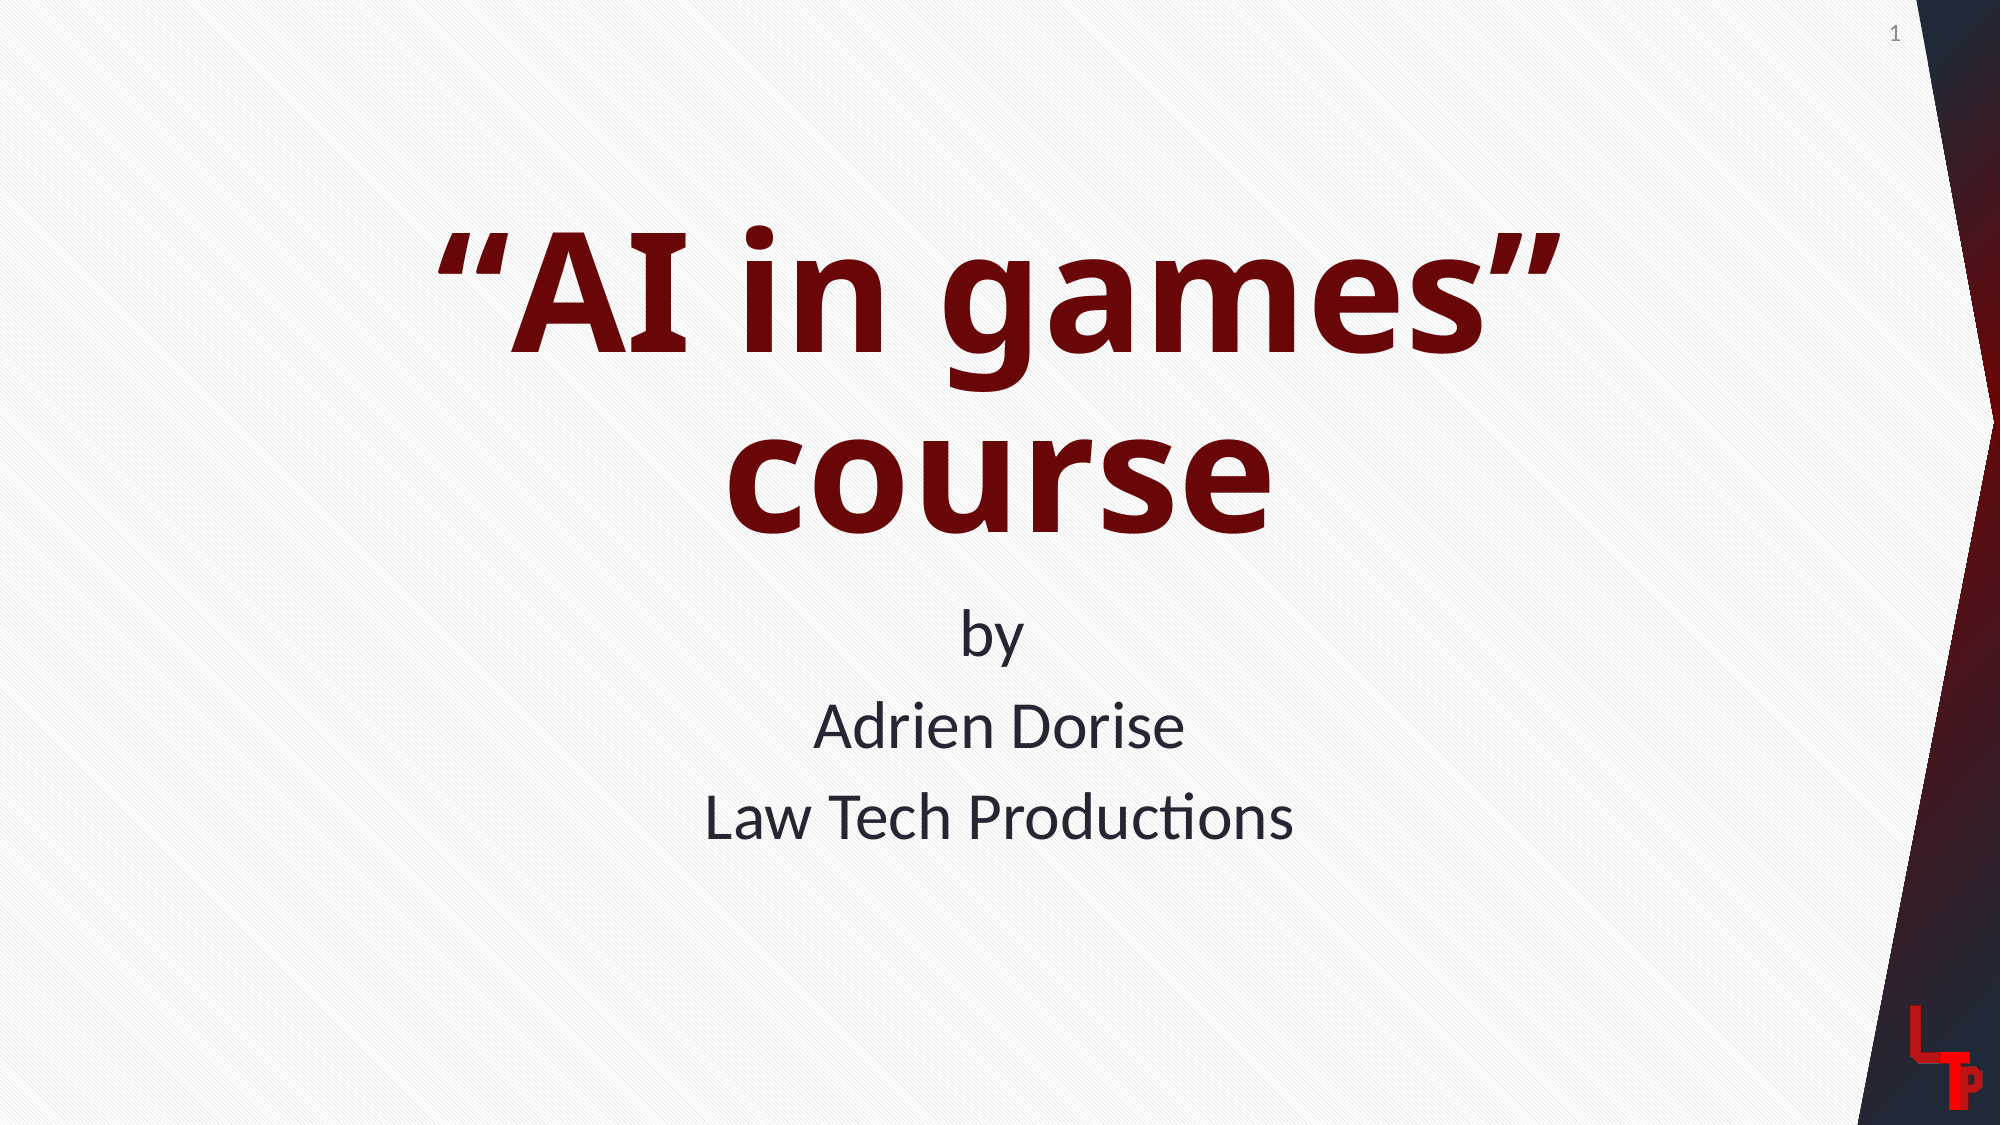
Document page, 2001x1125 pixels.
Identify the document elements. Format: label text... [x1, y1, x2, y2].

slide_number 1 [1466, 1, 1917, 61]
subtitle by Adrien Dorise Law Tech Productions [249, 590, 1750, 863]
title “AI in games” course [249, 184, 1750, 576]
picture [1910, 1005, 1983, 1110]
